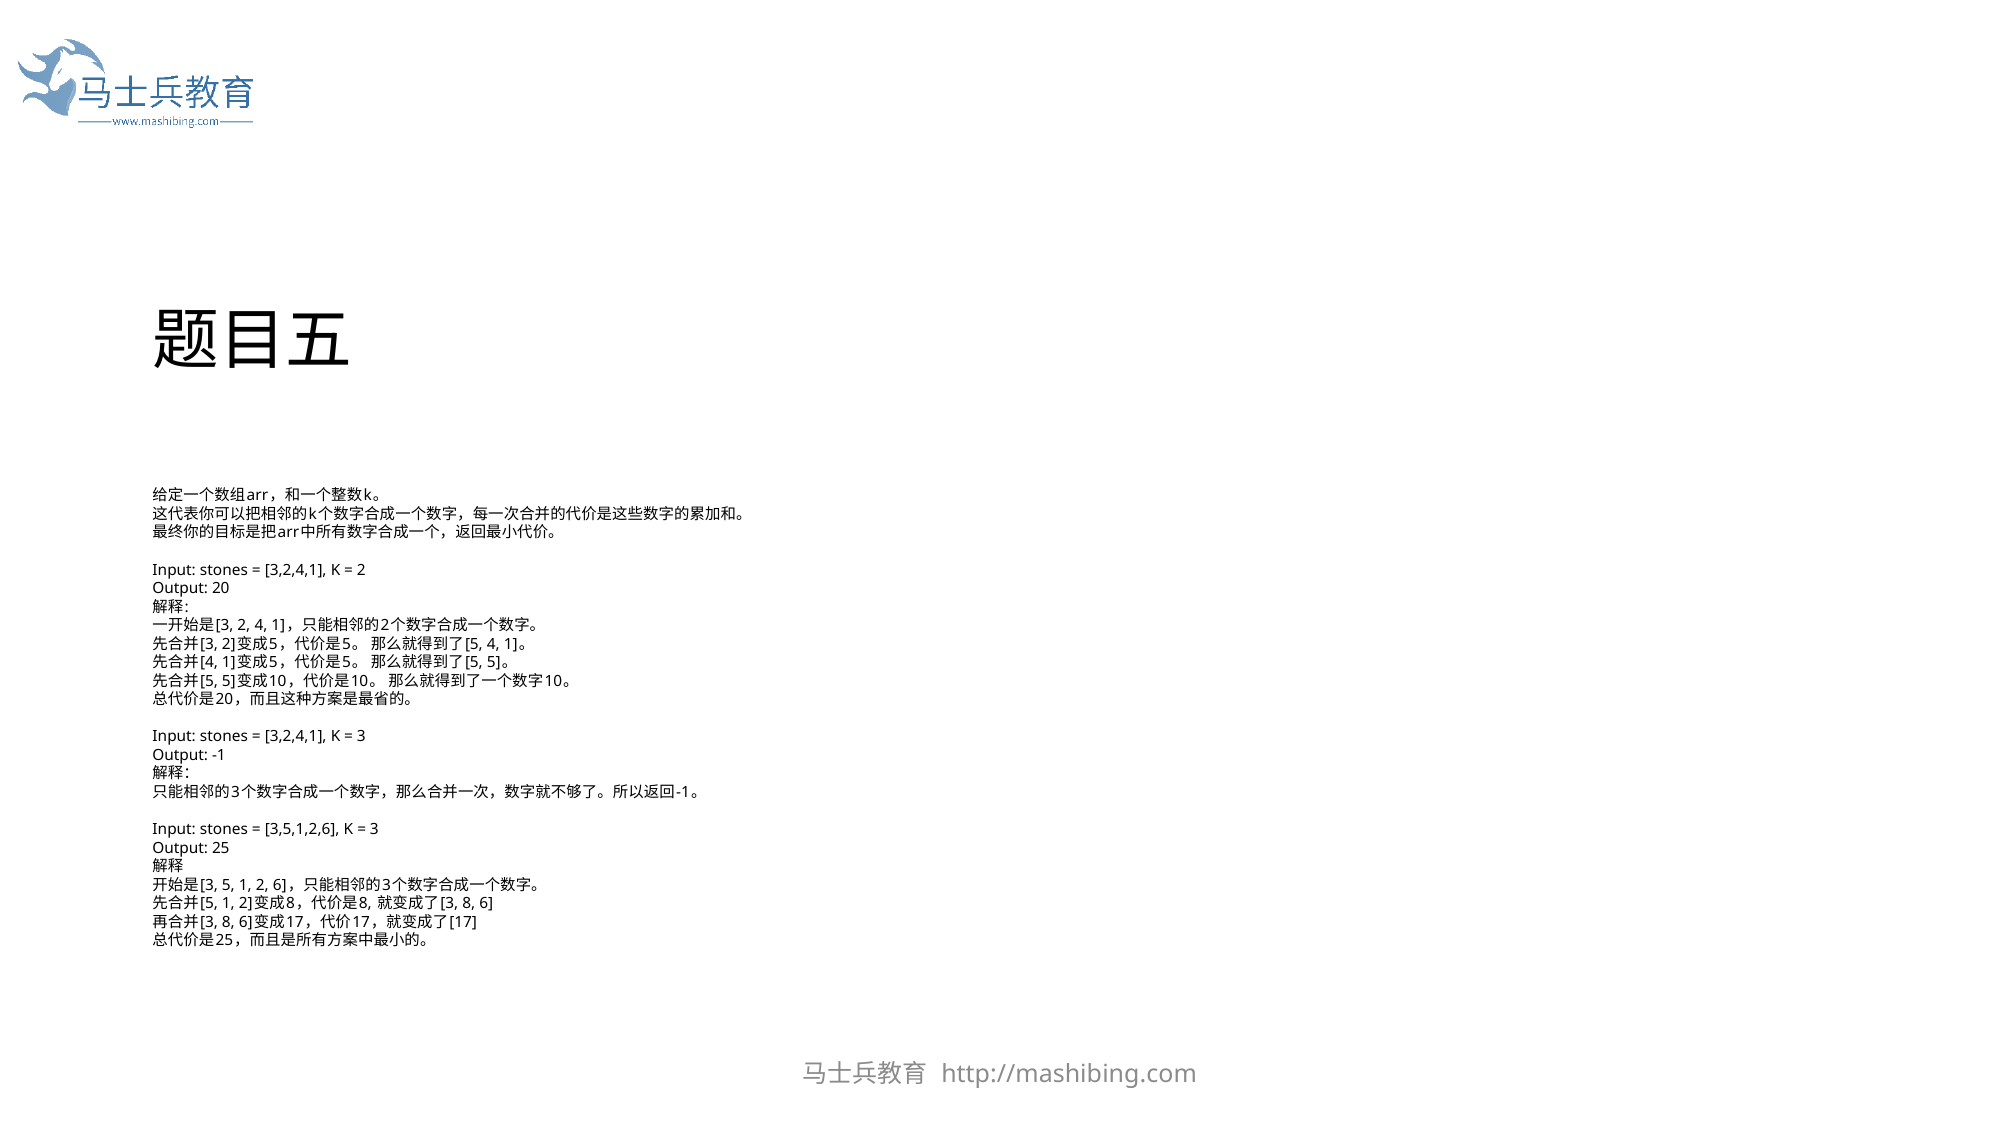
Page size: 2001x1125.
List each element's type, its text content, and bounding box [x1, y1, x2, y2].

picture [7, 5, 276, 177]
title 题目五 [137, 205, 1863, 477]
list 给定一个数组arr，和一个整数k。 这代表你可以把相邻的k个数字合成一个数字，每一次合并的代价是这些数字的累加和。 最终你的目标是把arr中所有数字合成一个，返回最小代价。 Input: stones = [3,2,4,1], K = 2 Output: 20 解释: 一开始是[3, 2, 4, 1]，只能相邻的2个数字合成一个数字。 先合并[3, 2]变成5，代价是5。 那么就得到了[5, 4, 1]。 先合并[4, 1]变成5，代价是5。 那么就得到了[5, 5]。 先合并[5, 5]变成10，代价是10。 那么就得到了一个数字10。 总代价是20，而且这种方案是最省的。 Input: stones = [3,2,4,1], K = 3 Output: -1 解释： 只能相邻的3个数字合成一个数字，那么合并一次，数字就不够了。所以返回-1。 Input: stones = [3,5,1,2,6], K = 3 Output: 25 解释 开始是[3, 5, 1, 2, 6]，只能相邻的3个数字合成一个数字。 先合并[5, 1, 2]变成8，代价是8, 就变成了[3, 8, 6] 再合并[3, 8, 6]变成17，代价17，就变成了[17] 总代价是25，而且是所有方案中最小的。 [137, 477, 1863, 960]
footer 马士兵教育 http://mashibing.com [662, 1042, 1338, 1103]
